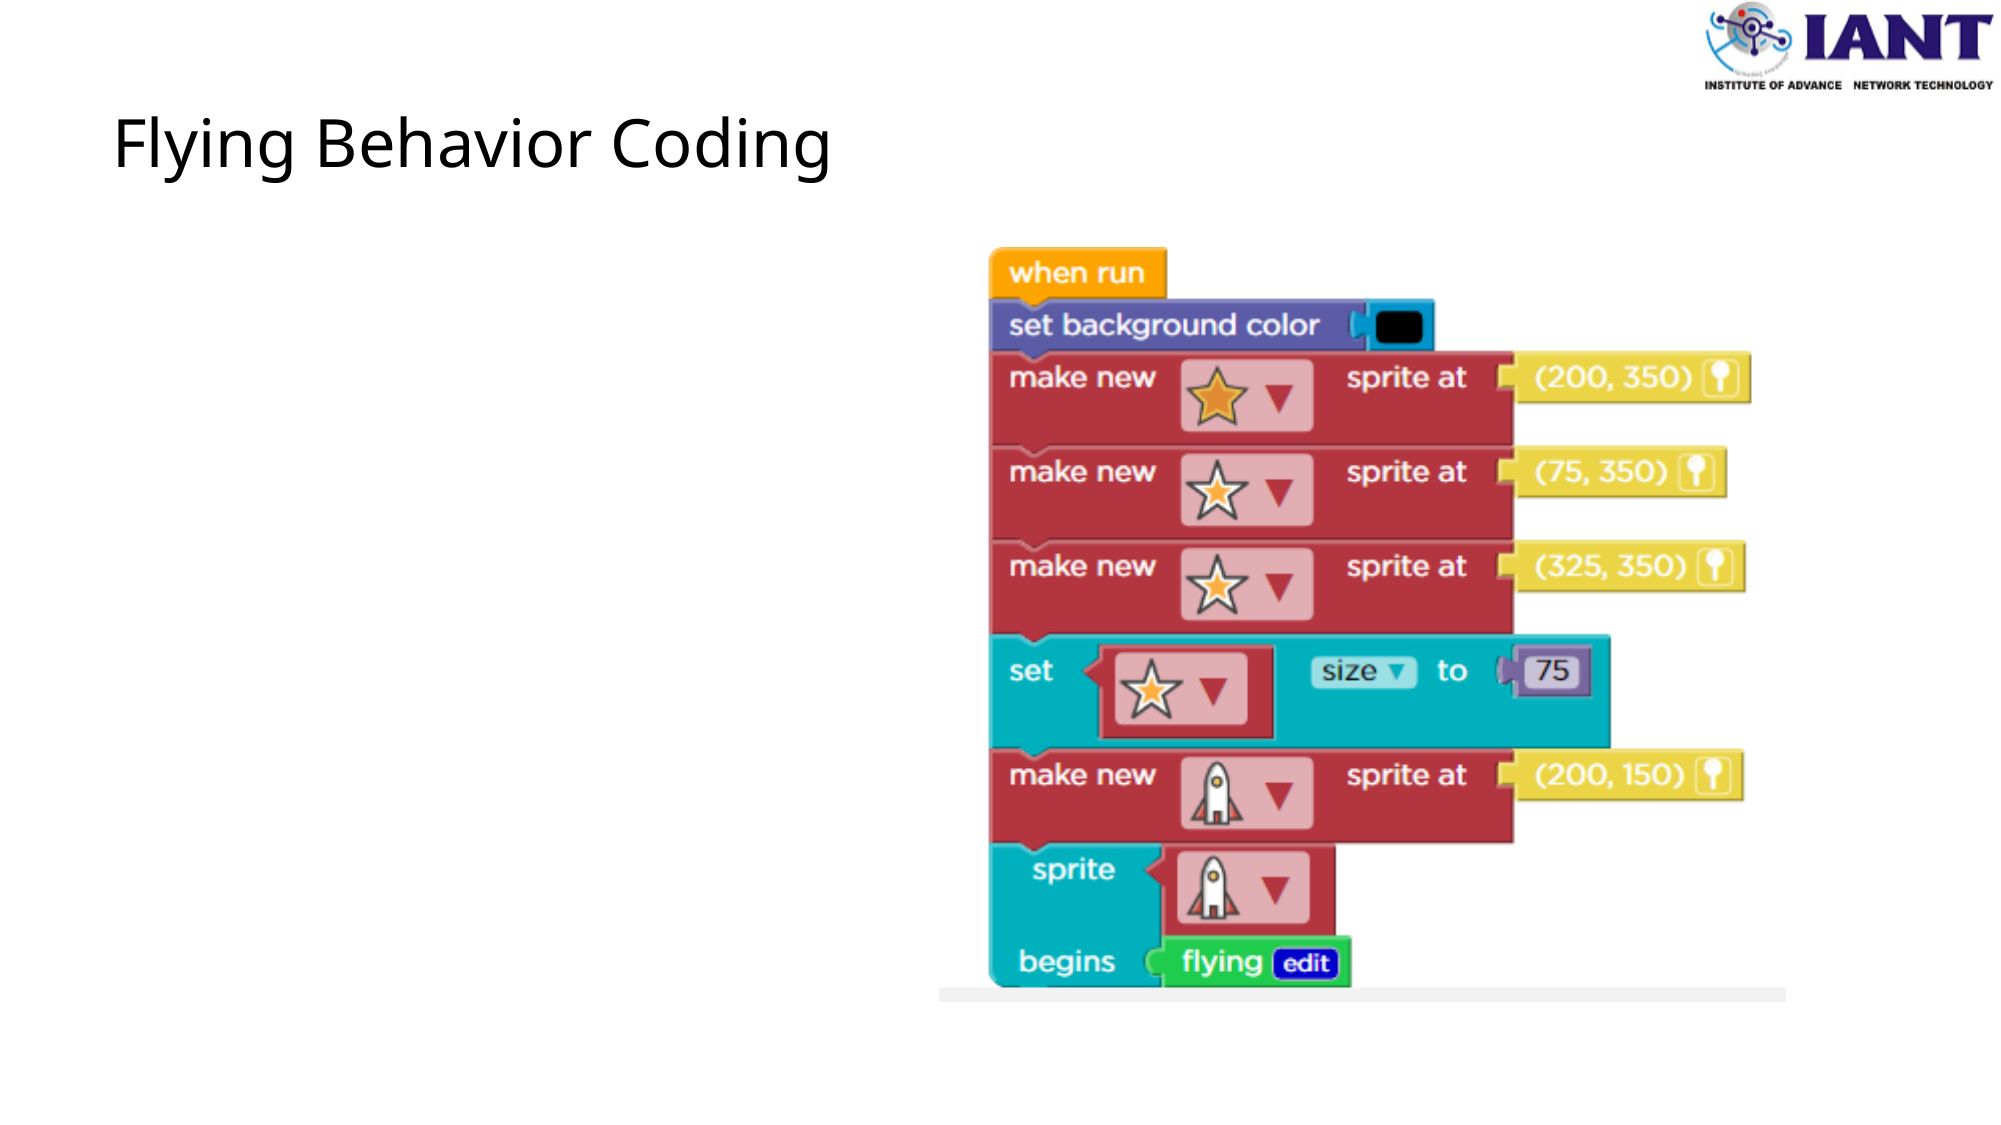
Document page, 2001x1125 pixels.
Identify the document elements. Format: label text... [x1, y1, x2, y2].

picture [939, 247, 1786, 1002]
title Flying Behavior Coding [97, 95, 1363, 196]
picture [1701, 0, 2000, 96]
